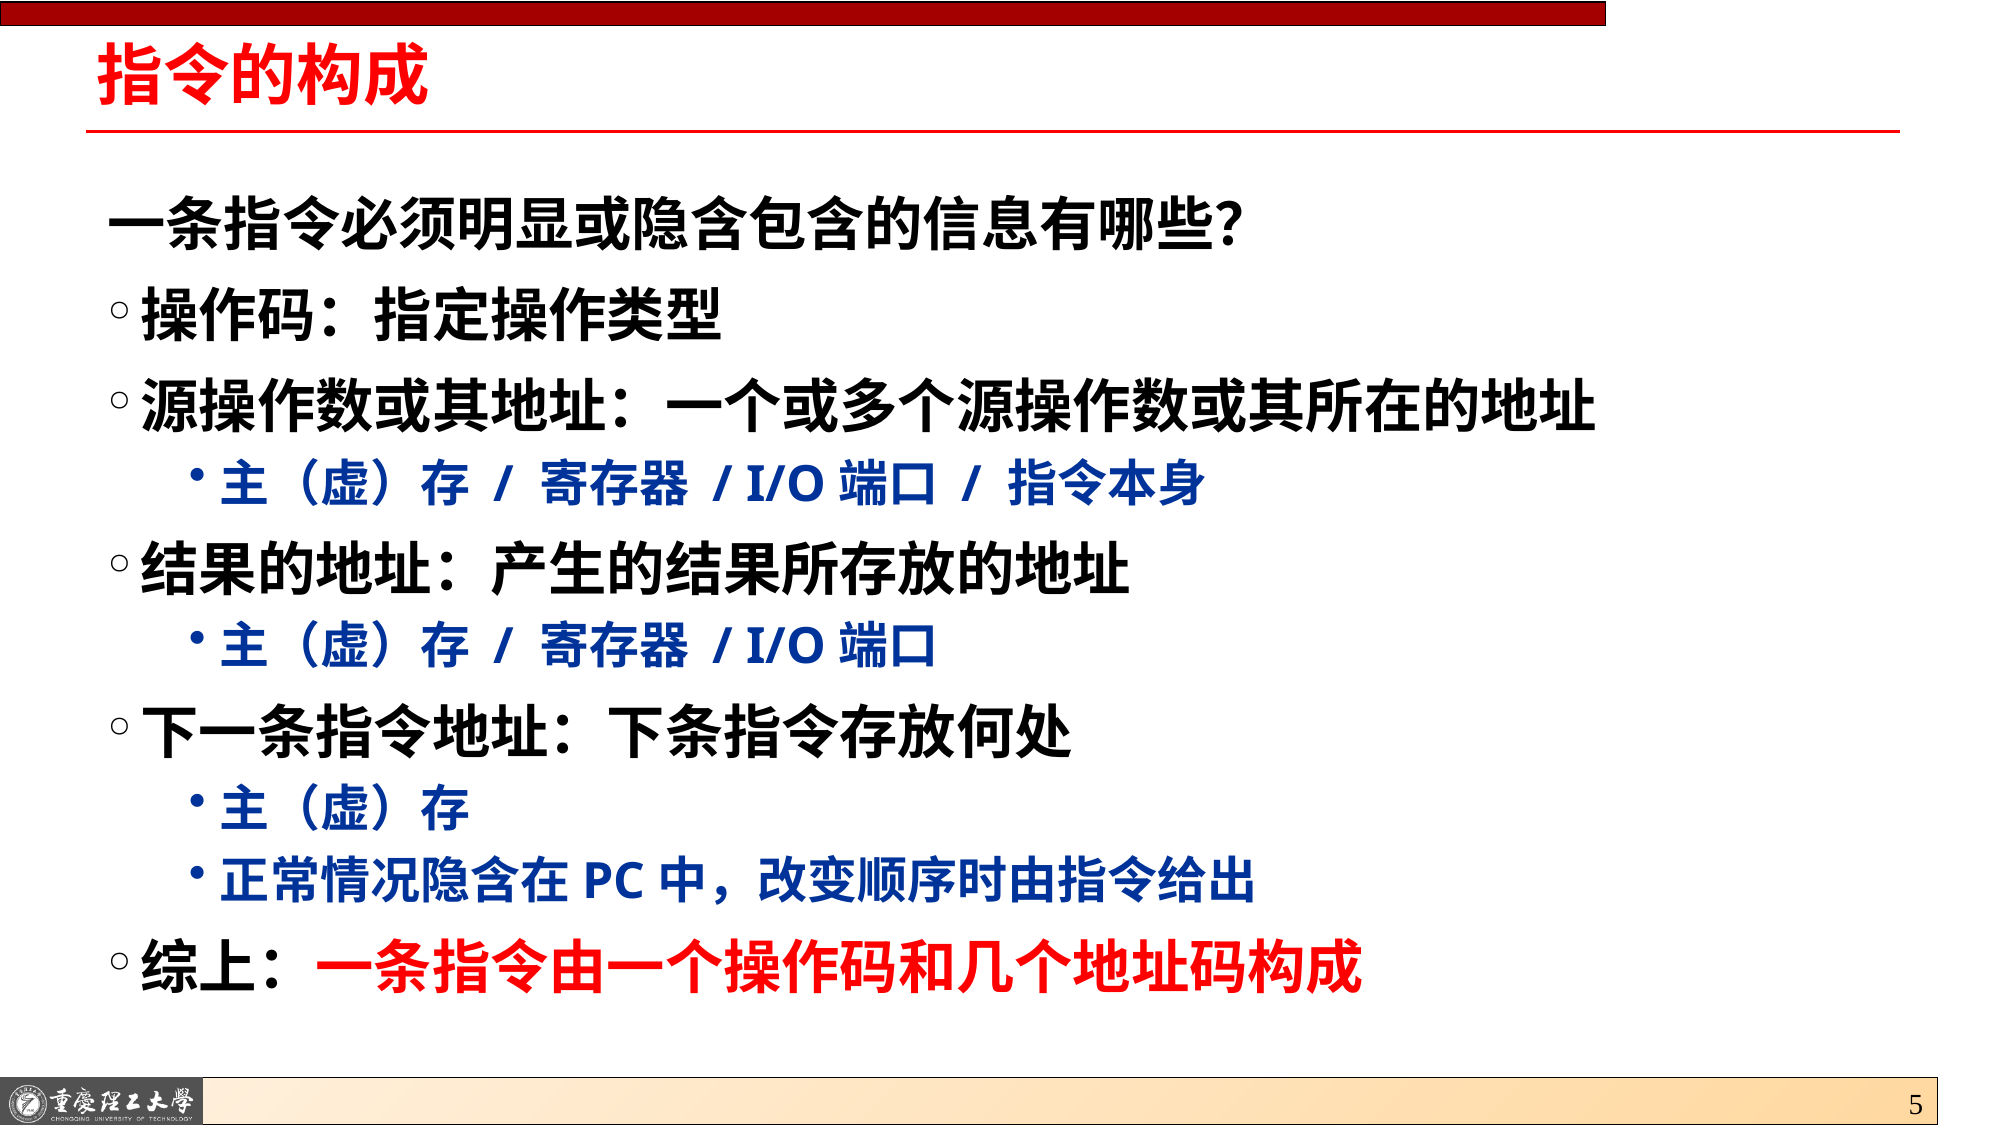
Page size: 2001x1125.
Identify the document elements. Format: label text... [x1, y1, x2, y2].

title 指令的构成 [86, 39, 1318, 119]
picture [0, 1077, 203, 1125]
list 一条指令必须明显或隐含包含的信息有哪些？ 操作码：指定操作类型 源操作数或其地址：一个或多个源操作数或其所在的地址 主（虚）存 / 寄存器 / I/O端口 / 指令本身 结果的地址：产生的结果所存放的地址 主（虚）存 / 寄存器 / I/O端口 下一条指令地址：下条指令存放何处 主（虚）存 正常情况隐含在PC中，改变顺序时由指令给出 综上：一条指令由一个操作码和几个地址码构成 [97, 162, 1889, 1060]
